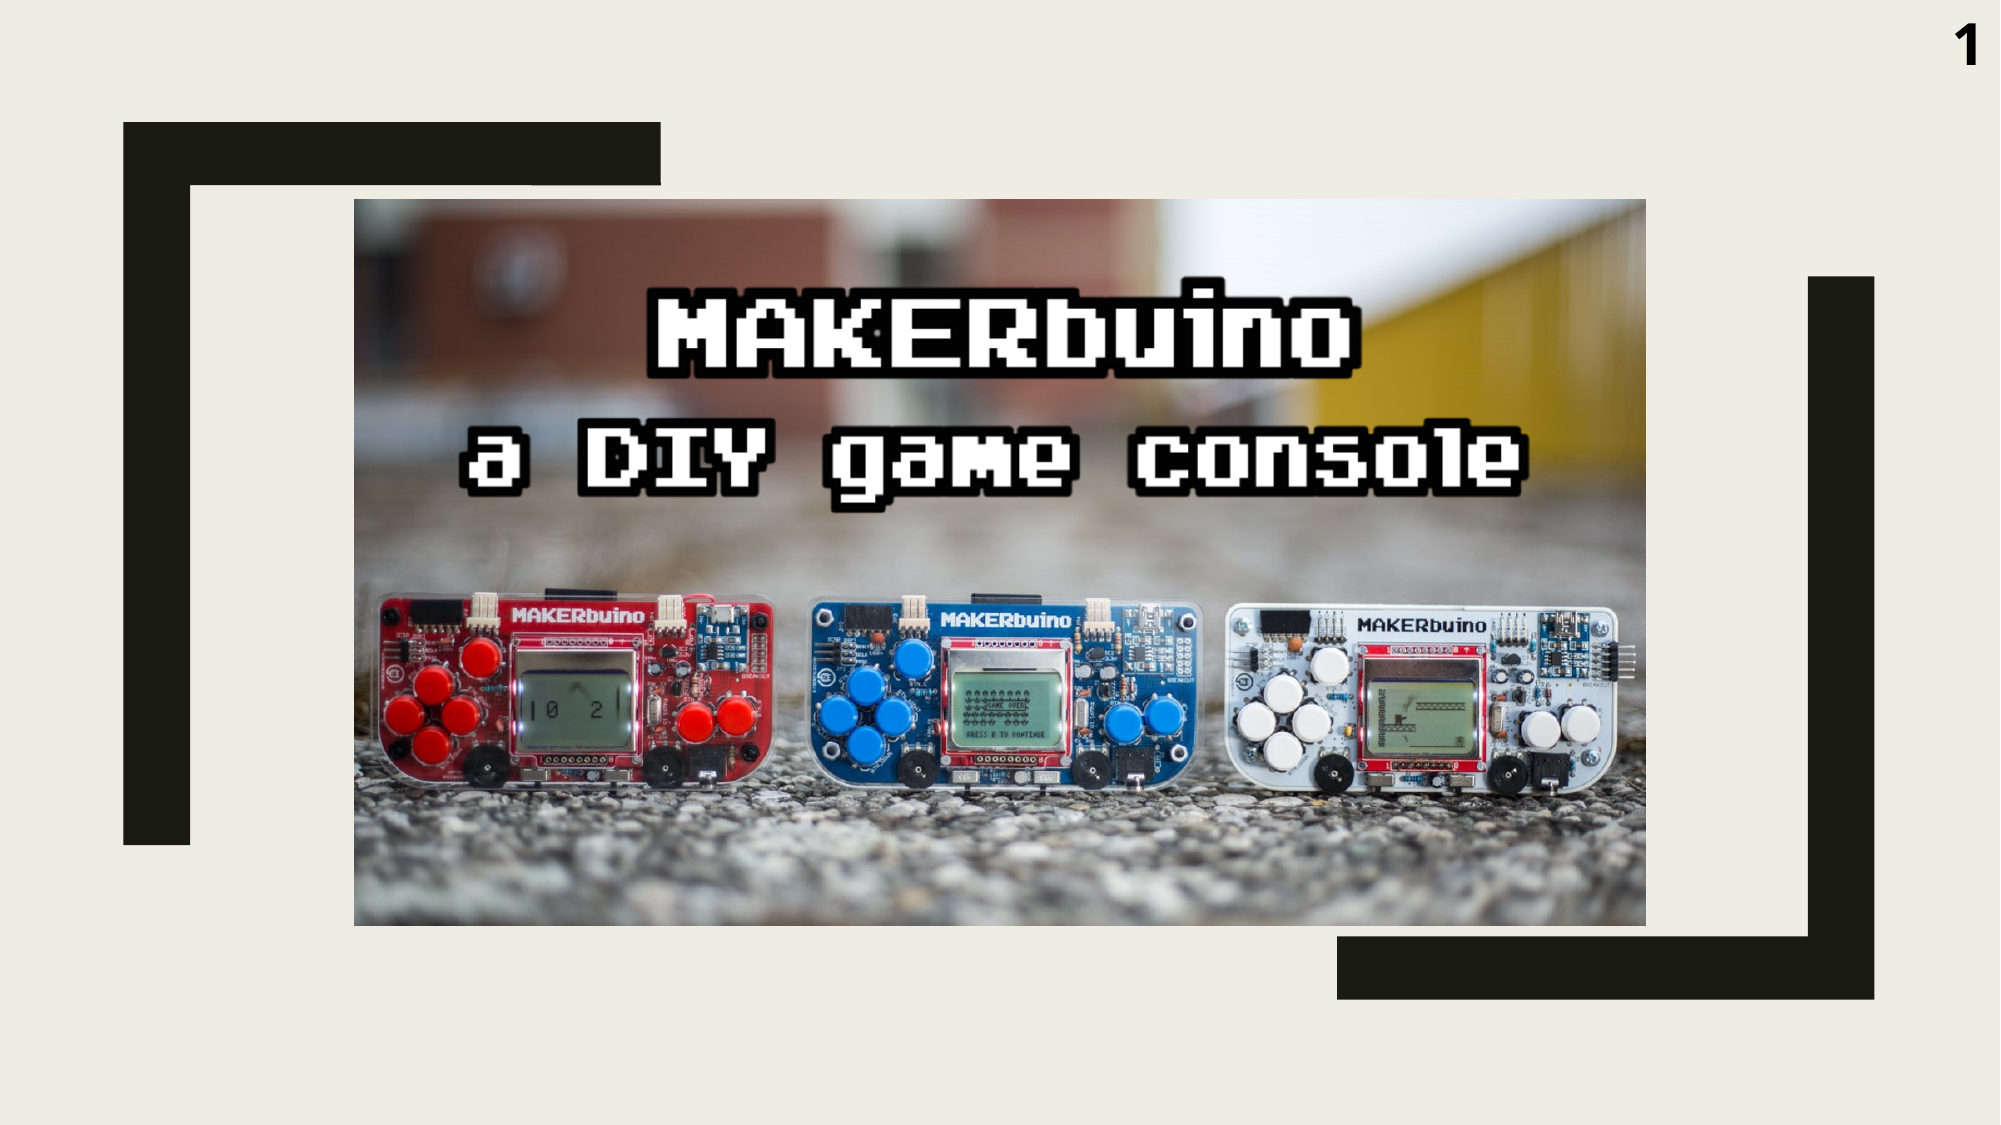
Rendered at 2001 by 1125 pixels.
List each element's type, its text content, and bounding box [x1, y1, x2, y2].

text_box 1 [1936, 0, 2000, 85]
picture [354, 199, 1646, 926]
